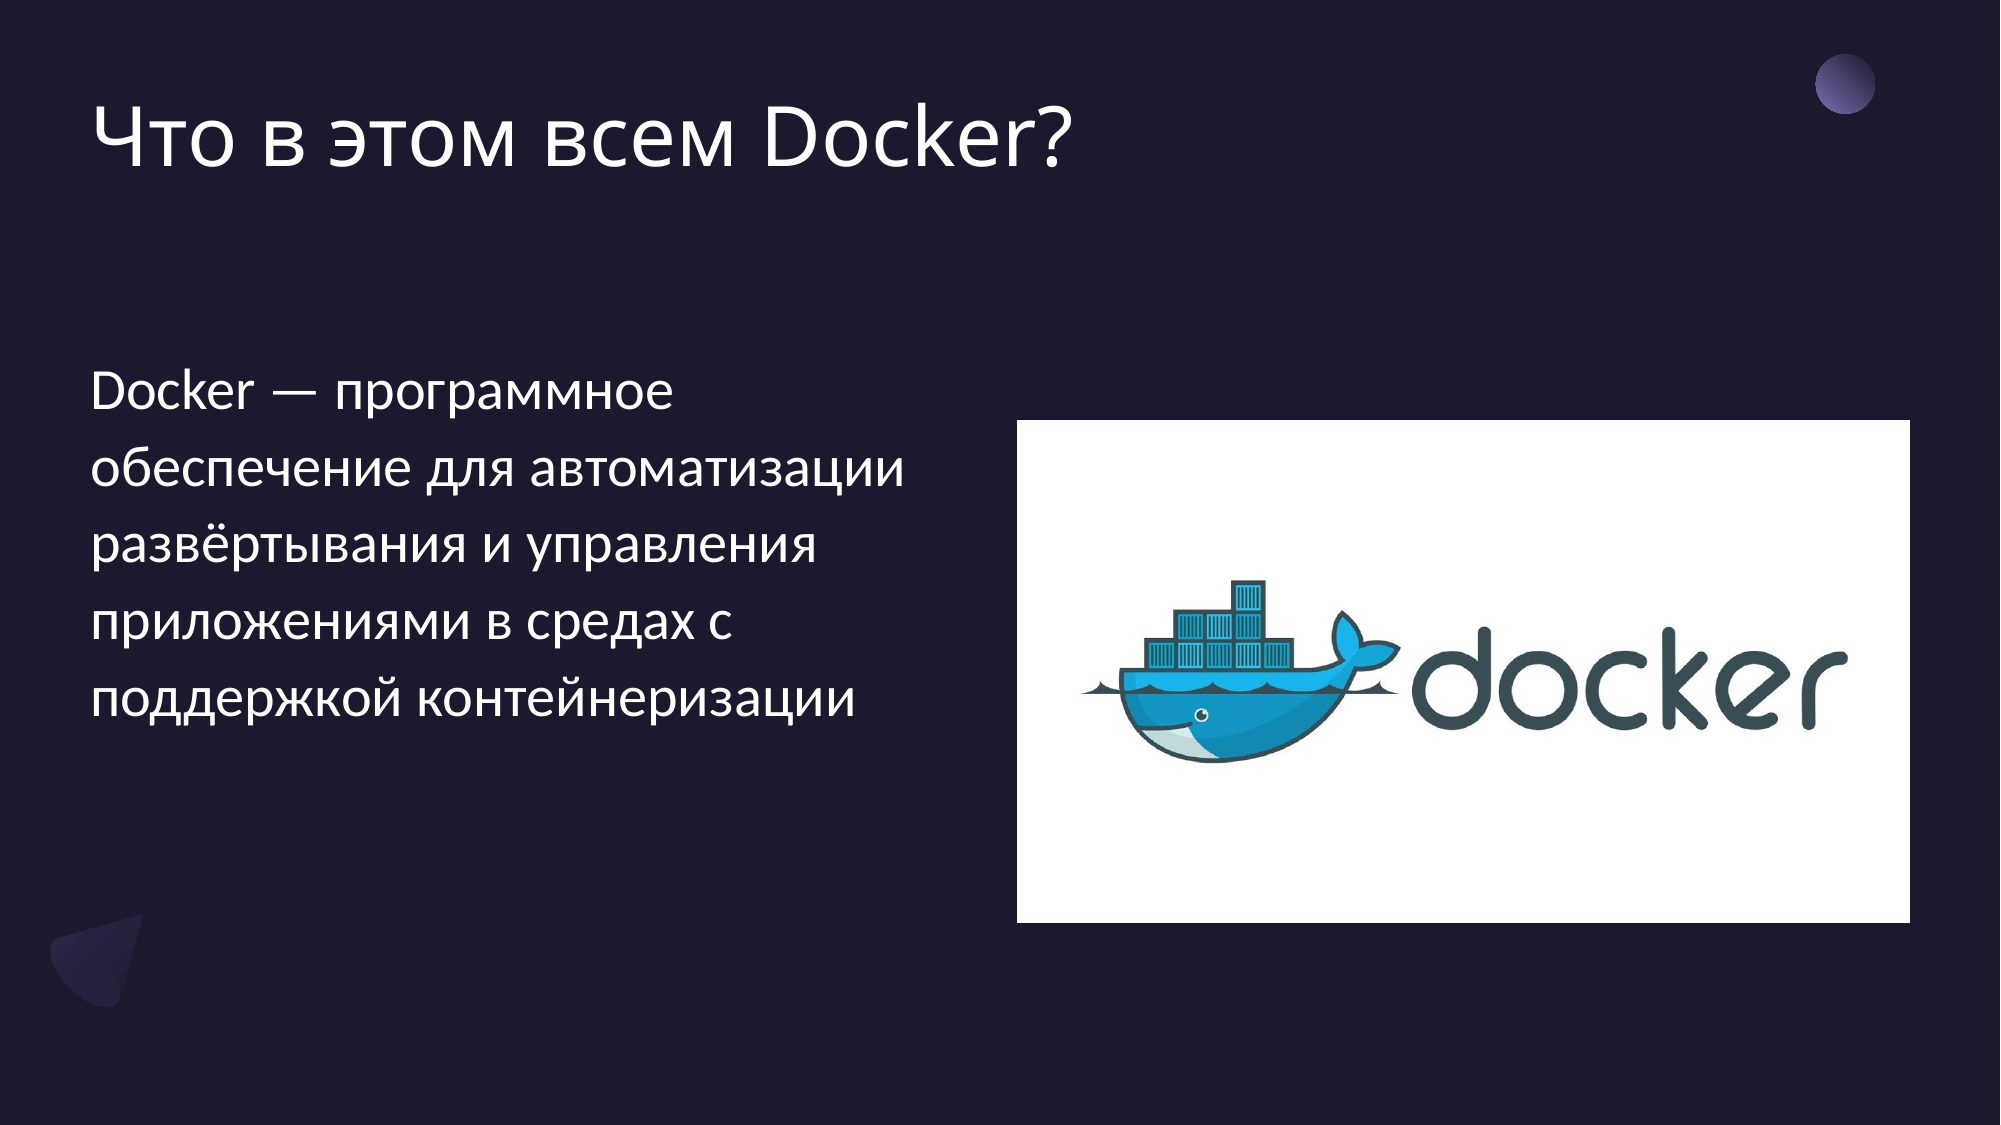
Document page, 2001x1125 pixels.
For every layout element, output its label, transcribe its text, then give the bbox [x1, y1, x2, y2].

list Docker — программное обеспечение для автоматизации развёртывания и управления приложениями в средах с поддержкой контейнеризации [90, 343, 982, 1000]
title Что в этом всем Docker? [90, 83, 1910, 302]
picture [1017, 420, 1910, 923]
